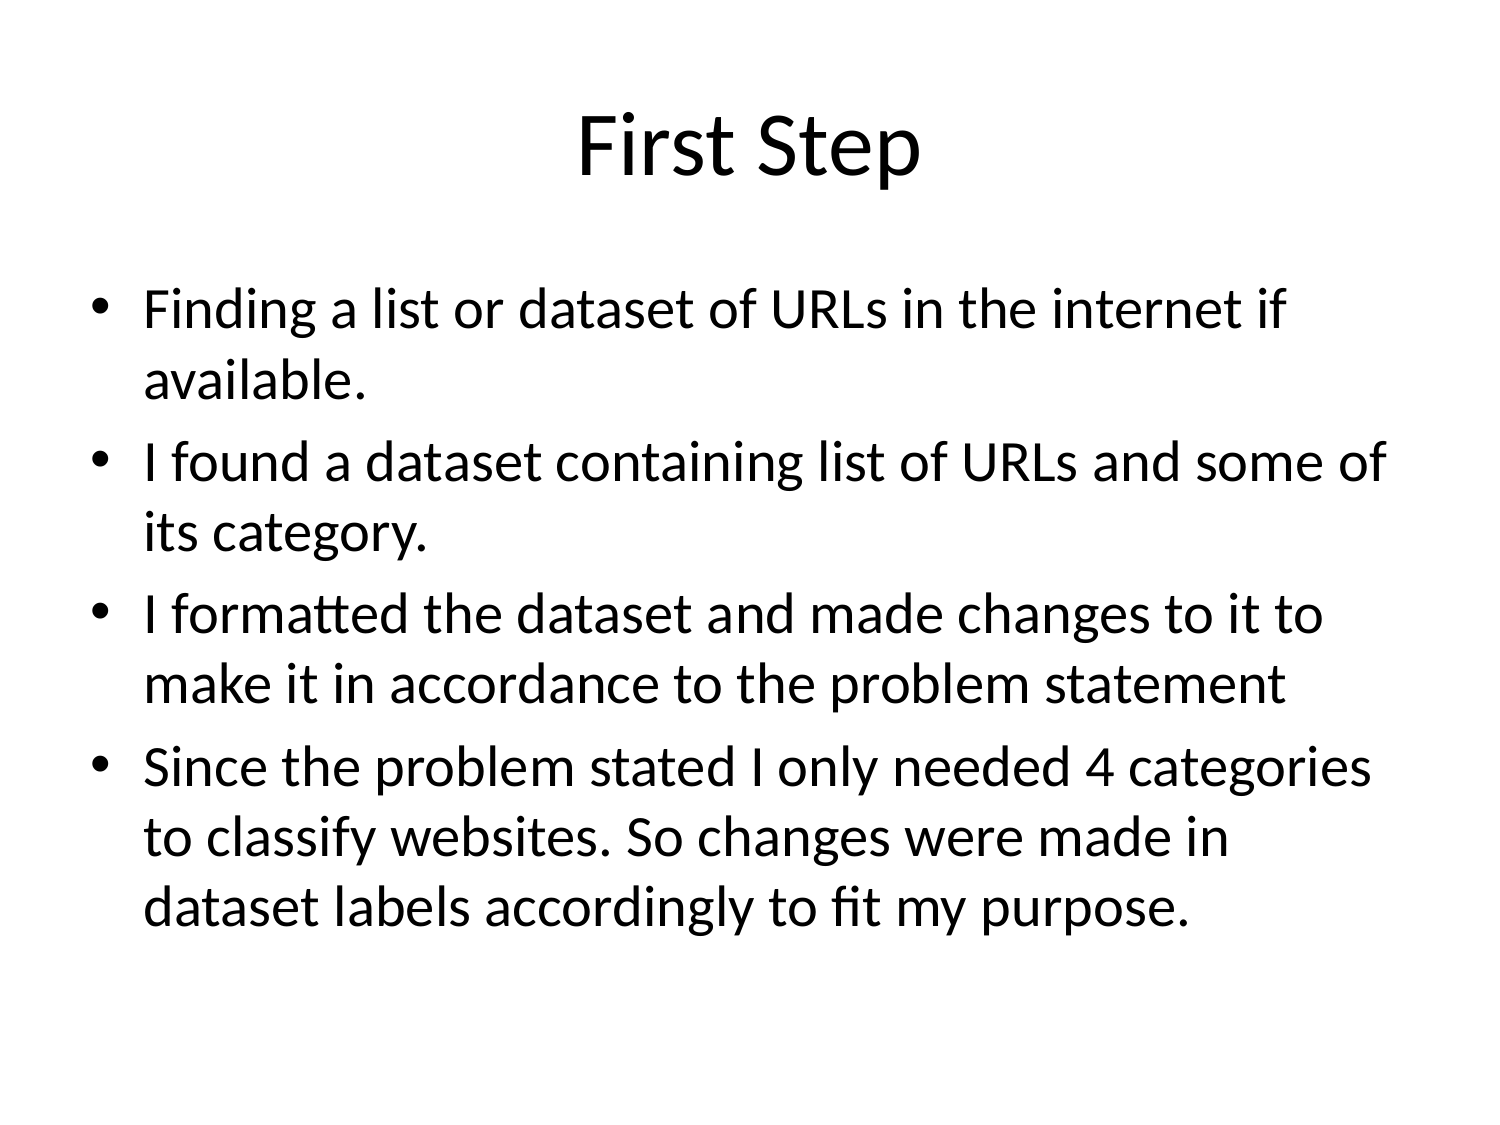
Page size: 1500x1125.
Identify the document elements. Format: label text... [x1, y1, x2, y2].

title First Step [75, 45, 1425, 233]
list Finding a list or dataset of URLs in the internet if available. I found a dataset containing list of URLs and some of its category. I formatted the dataset and made changes to it to make it in accordance to the problem statement Since the problem stated I only needed 4 categories to classify websites. So changes were made in dataset labels accordingly to fit my purpose. [75, 262, 1425, 1005]
